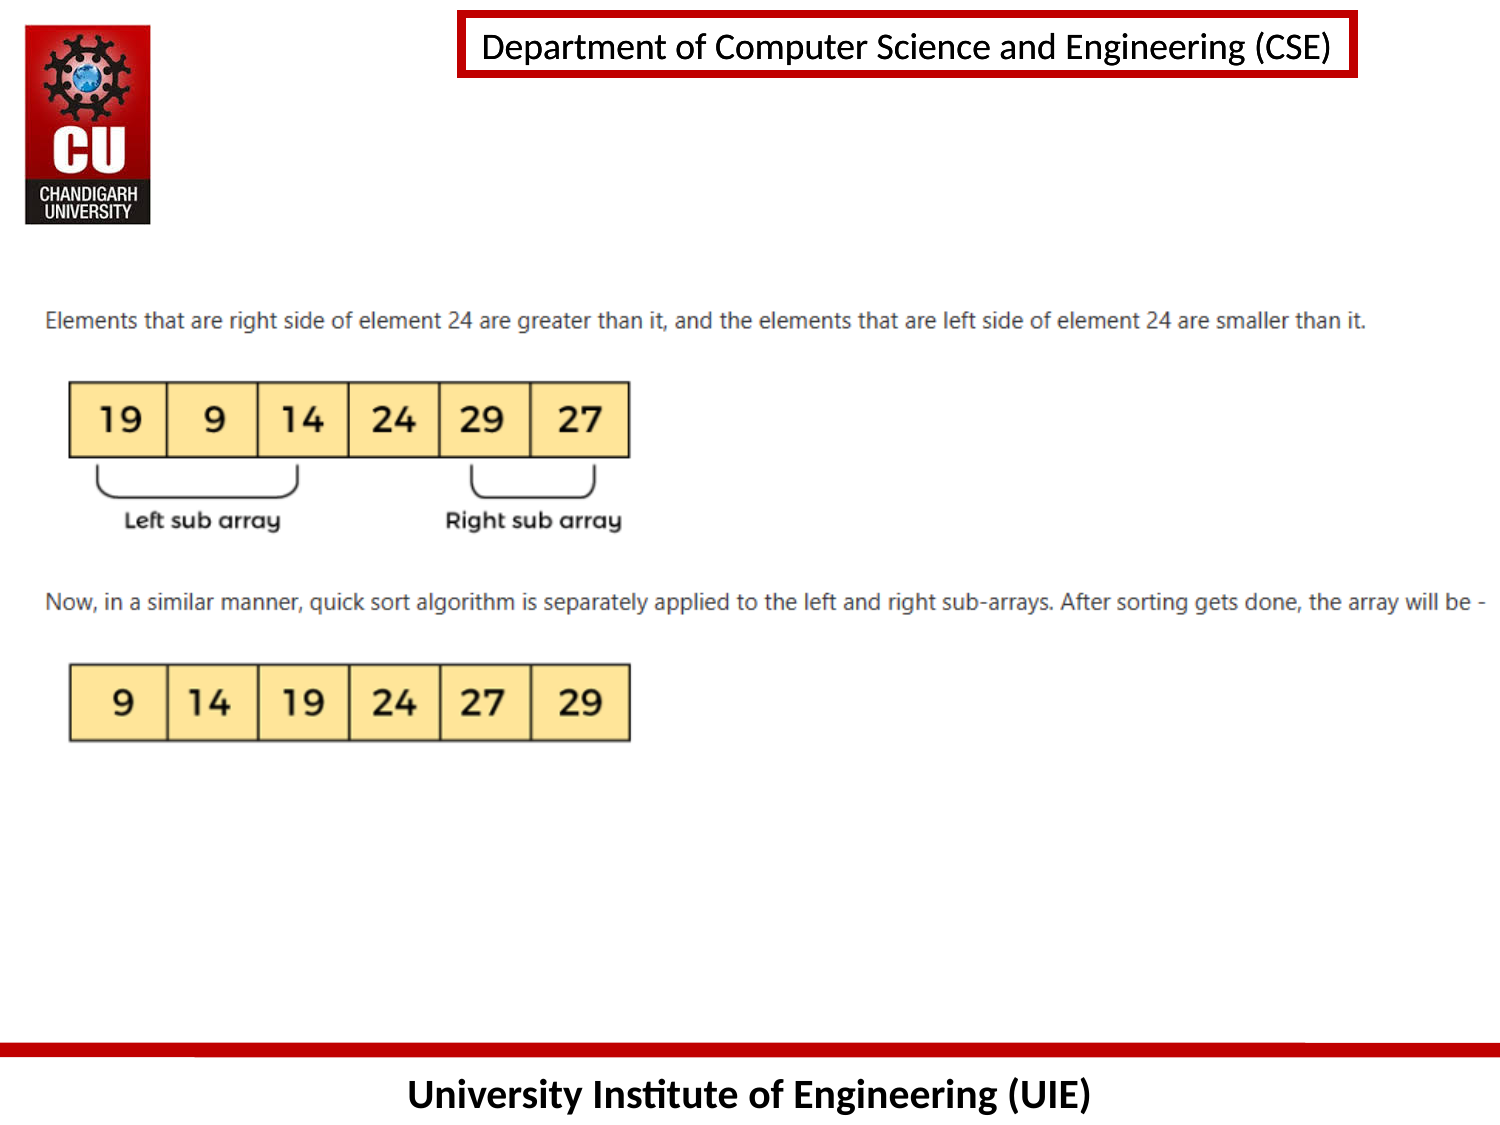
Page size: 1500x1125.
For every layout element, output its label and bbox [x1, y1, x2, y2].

picture [24, 24, 151, 225]
picture [24, 287, 1490, 788]
